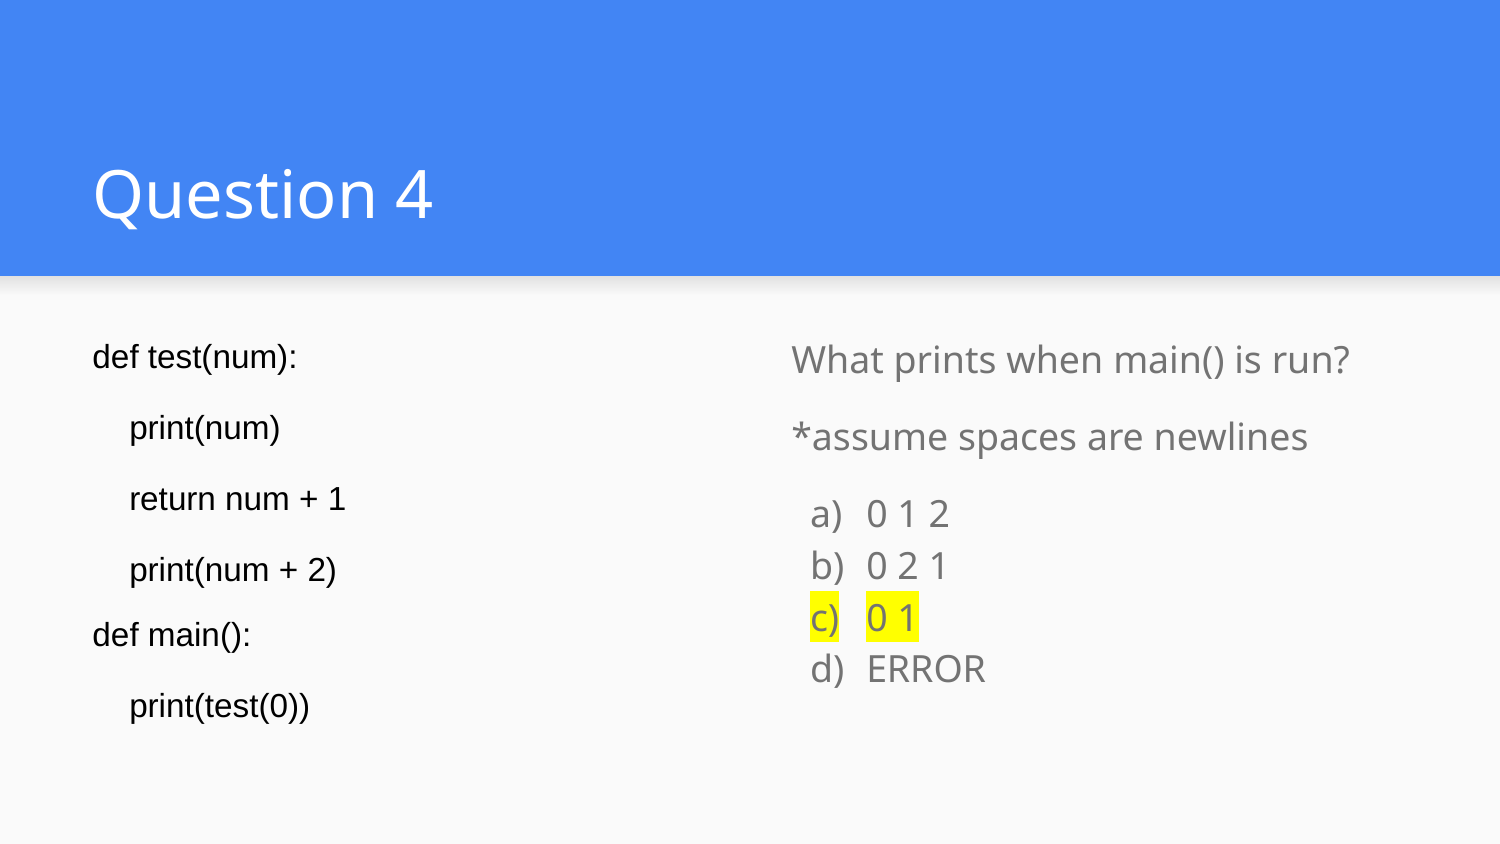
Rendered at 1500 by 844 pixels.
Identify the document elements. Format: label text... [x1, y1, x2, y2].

title Question 4 [77, 121, 1427, 248]
list What prints when main() is run? *assume spaces are newlines 0 1 2 0 2 1 0 1 ERROR [776, 314, 1449, 762]
list def test(num): print(num) return num + 1 print(num + 2) def main(): print(test(0)) [77, 314, 514, 760]
